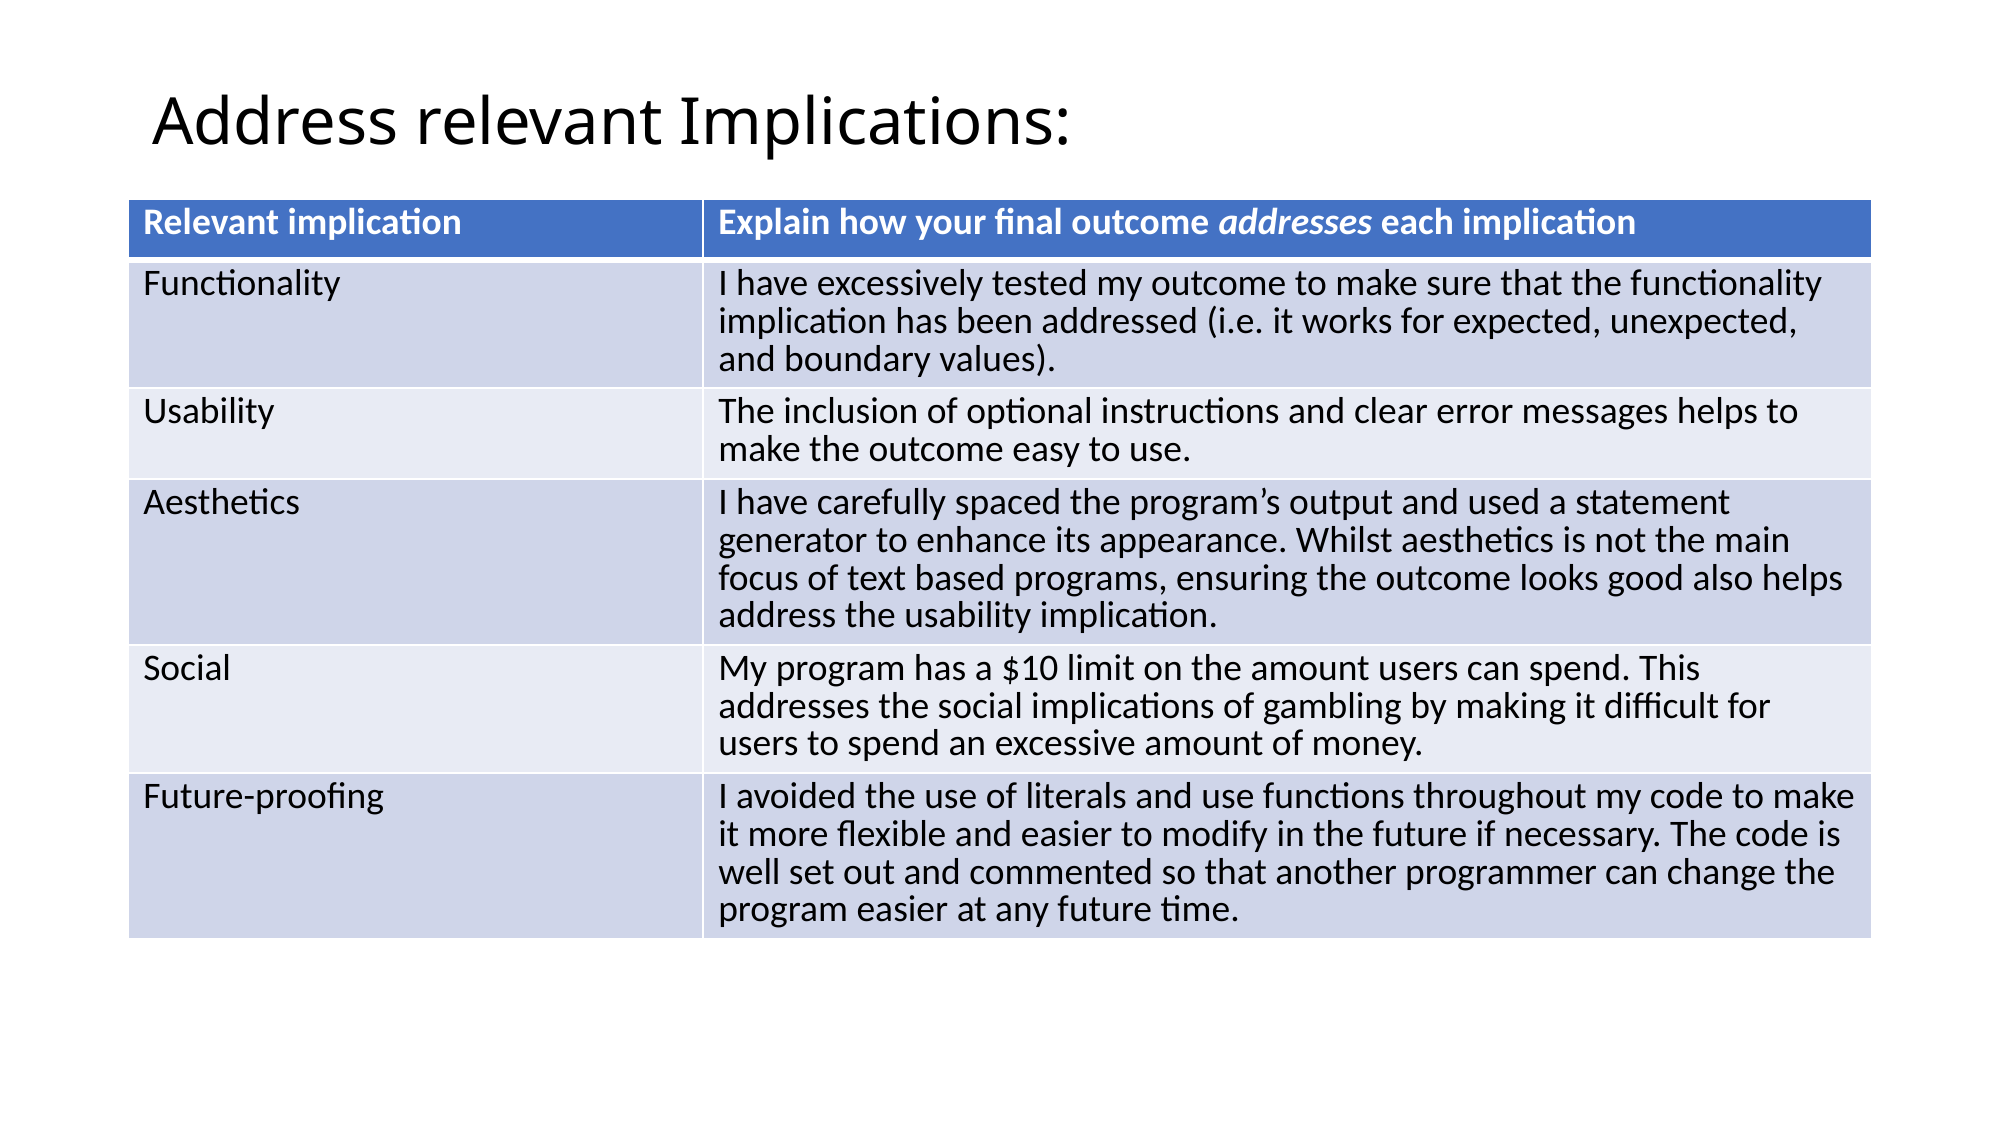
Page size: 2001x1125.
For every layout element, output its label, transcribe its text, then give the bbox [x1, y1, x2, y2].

table_cell Future-proofing [129, 774, 702, 938]
table_cell Aesthetics [129, 480, 702, 644]
table_header Relevant implication [129, 200, 702, 257]
table_cell I have carefully spaced the program’s output and used a statement generator to enhance its appearance. Whilst aesthetics is not the main focus of text based programs, ensuring the outcome looks good also helps address the usability implication. [704, 480, 1871, 644]
table_cell I have excessively tested my outcome to make sure that the functionality implication has been addressed (i.e. it works for expected, unexpected, and boundary values). [704, 263, 1871, 387]
title Address relevant Implications: [137, 59, 1863, 165]
table_cell Usability [129, 389, 702, 478]
table_cell Social [129, 646, 702, 772]
table_cell My program has a $10 limit on the amount users can spend. This addresses the social implications of gambling by making it difficult for users to spend an excessive amount of money. [704, 646, 1871, 772]
table_header Explain how your final outcome addresses each implication [704, 200, 1871, 257]
table_cell I avoided the use of literals and use functions throughout my code to make it more flexible and easier to modify in the future if necessary. The code is well set out and commented so that another programmer can change the program easier at any future time. [704, 774, 1871, 938]
table_cell The inclusion of optional instructions and clear error messages helps to make the outcome easy to use. [704, 389, 1871, 478]
table_cell Functionality [129, 263, 702, 387]
